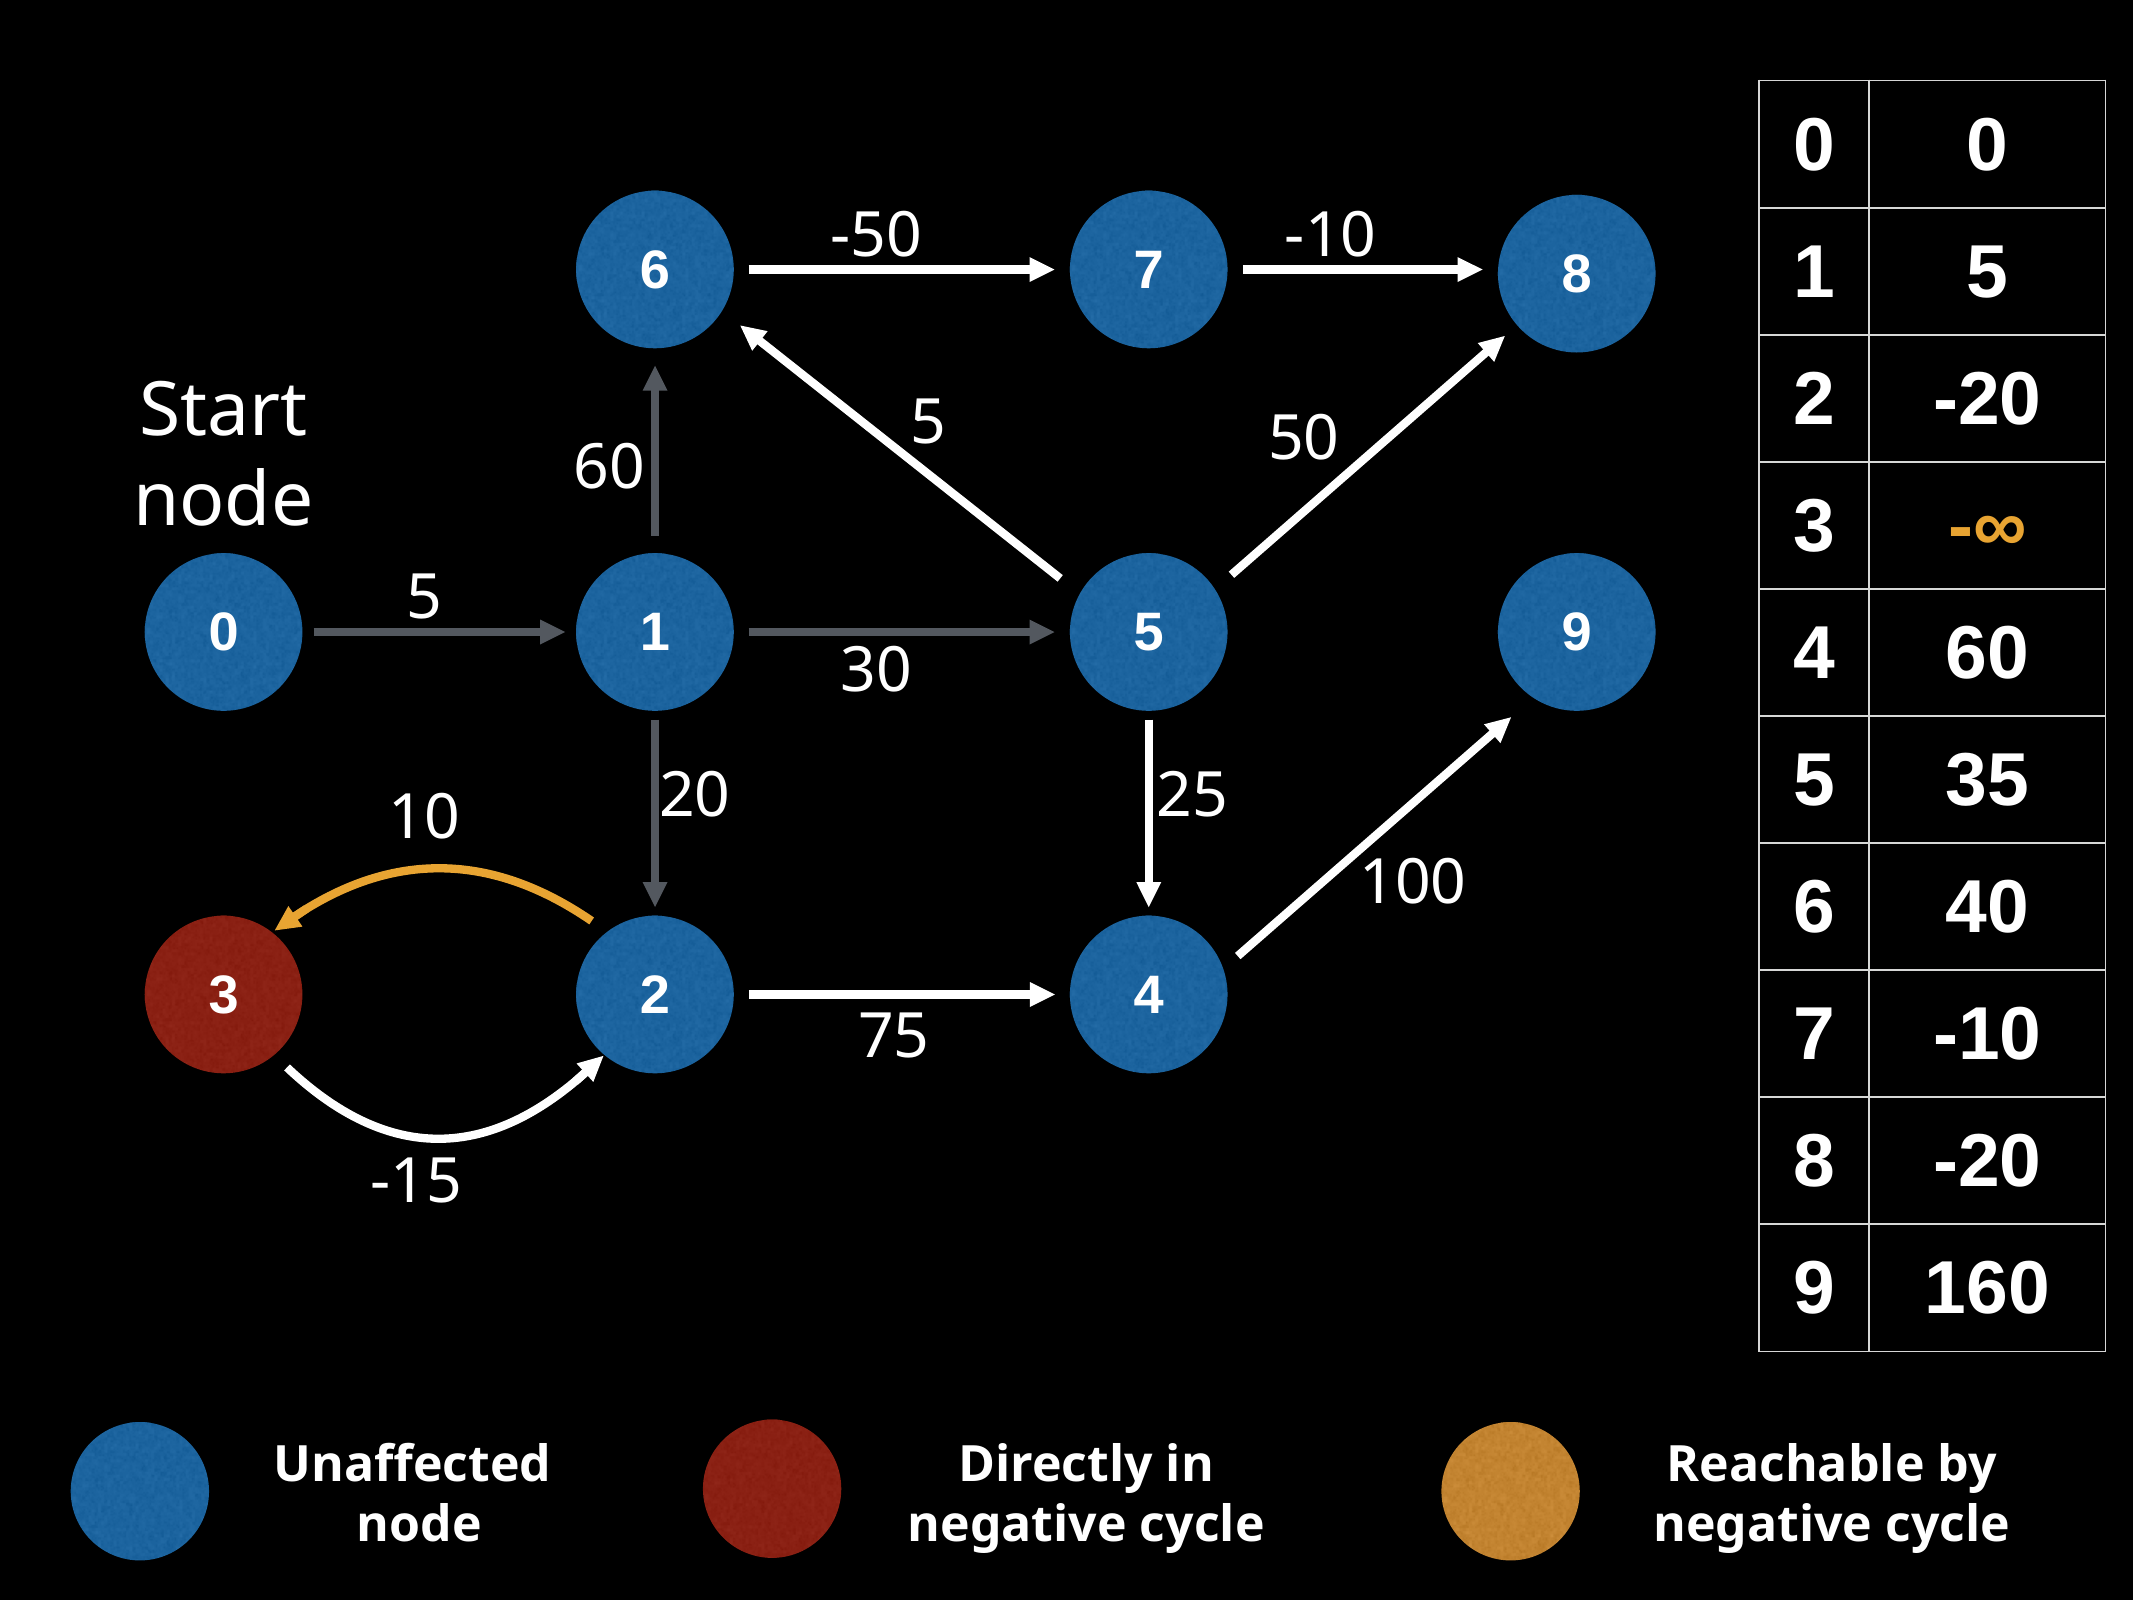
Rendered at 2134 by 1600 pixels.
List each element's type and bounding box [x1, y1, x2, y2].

table_cell [1760, 1098, 1868, 1223]
text_box [1497, 194, 1656, 353]
text_box [1497, 553, 1656, 711]
text_box [274, 868, 592, 931]
text_box [265, 1422, 574, 1560]
text_box [124, 352, 323, 550]
table_cell [1760, 463, 1868, 588]
text_box [1069, 915, 1228, 1074]
text_box [1142, 719, 1237, 908]
text_box [380, 767, 469, 859]
text_box [648, 719, 740, 908]
table_cell [1760, 1225, 1868, 1351]
text_box [748, 986, 1055, 1079]
text_box [1231, 336, 1505, 575]
table_cell [1760, 590, 1868, 715]
table_cell [1870, 463, 2105, 588]
table_cell [1870, 590, 2105, 715]
table_header [1870, 81, 2105, 207]
text_box [740, 325, 1061, 579]
text_box [1441, 1422, 1580, 1561]
text_box [1237, 717, 1512, 957]
table_cell [1760, 844, 1868, 969]
table_cell [1870, 717, 2105, 842]
text_box [287, 915, 734, 1223]
table_cell [1870, 1098, 2105, 1223]
table_cell [1760, 209, 1868, 334]
table_header [1760, 81, 1868, 207]
text_box [899, 1422, 1274, 1560]
text_box [648, 365, 662, 536]
text_box [70, 1422, 210, 1561]
text_box [565, 417, 654, 509]
text_box [144, 915, 303, 1074]
text_box [576, 190, 734, 349]
text_box [1069, 553, 1228, 711]
table_cell [1760, 971, 1868, 1096]
text_box [576, 553, 734, 711]
text_box [1242, 185, 1483, 278]
text_box [748, 185, 1055, 278]
table_cell [1870, 336, 2105, 461]
text_box [313, 548, 566, 640]
table_cell [1870, 209, 2105, 334]
table_cell [1760, 717, 1868, 842]
text_box [1644, 1422, 2019, 1560]
text_box [1069, 190, 1228, 349]
text_box [748, 620, 1055, 712]
text_box [702, 1419, 842, 1558]
table_cell [1870, 971, 2105, 1096]
table_cell [1870, 1225, 2105, 1351]
table_cell [1870, 844, 2105, 969]
text_box [144, 553, 303, 711]
table_cell [1760, 336, 1868, 461]
